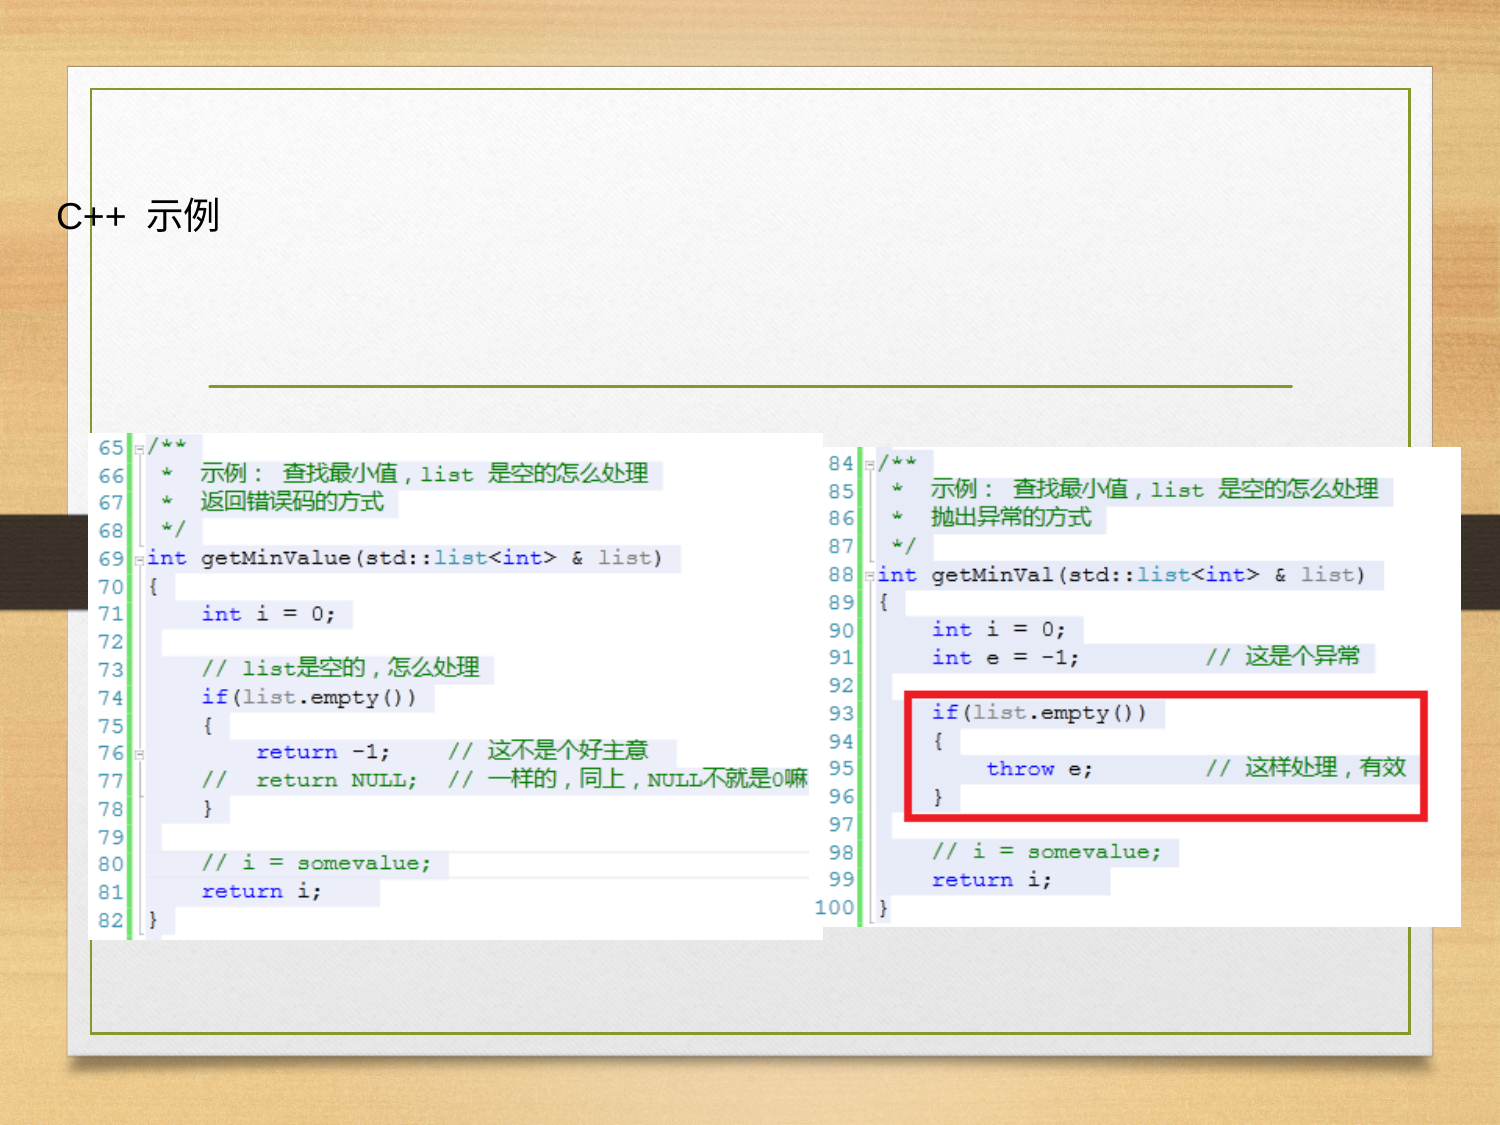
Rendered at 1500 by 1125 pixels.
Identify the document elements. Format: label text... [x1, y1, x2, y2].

text_box C++ 示例 [41, 184, 313, 245]
picture [0, 0, 1500, 1125]
